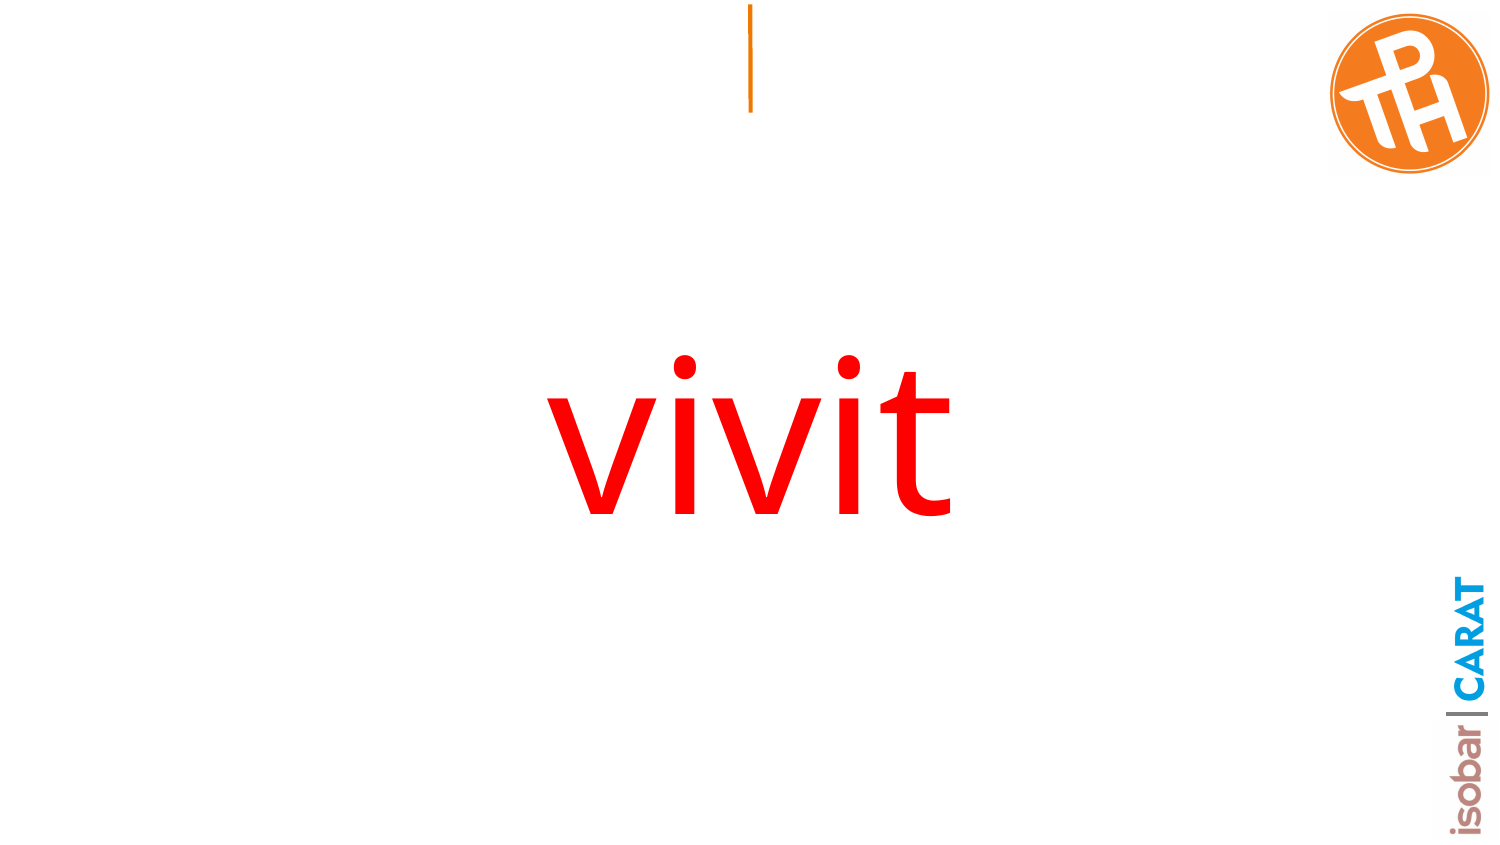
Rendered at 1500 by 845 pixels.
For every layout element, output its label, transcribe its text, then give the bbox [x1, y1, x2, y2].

picture [1432, 721, 1499, 839]
picture [1328, 12, 1491, 175]
picture [1452, 576, 1487, 702]
text_box vivit [157, 252, 1346, 549]
